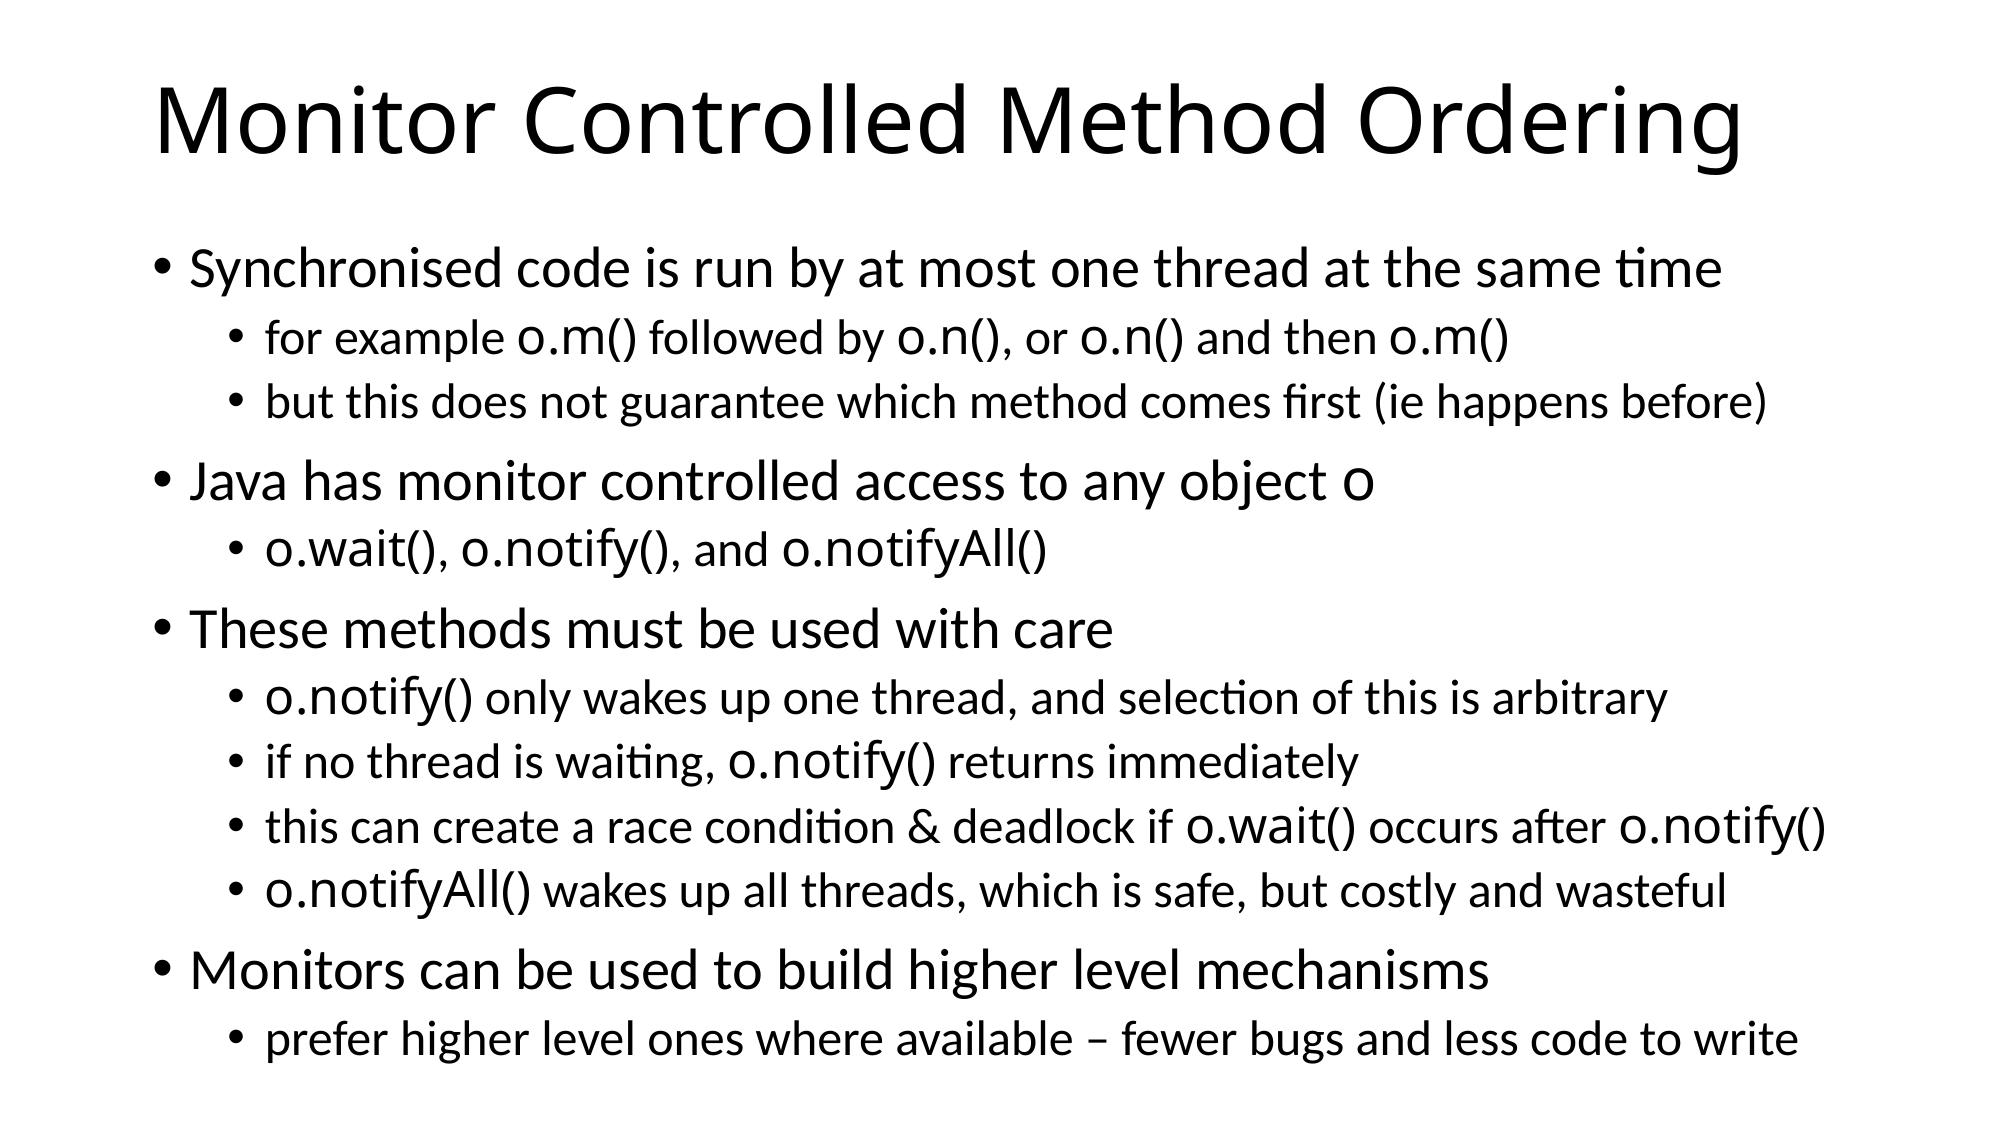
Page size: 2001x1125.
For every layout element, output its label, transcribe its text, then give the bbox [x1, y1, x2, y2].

title Monitor Controlled Method Ordering [137, 32, 1863, 217]
list Synchronised code is run by at most one thread at the same time for example o.m() followed by o.n(), or o.n() and then o.m() but this does not guarantee which method comes first (ie happens before) Java has monitor controlled access to any object o o.wait(), o.notify(), and o.notifyAll() These methods must be used with care o.notify() only wakes up one thread, and selection of this is arbitrary if no thread is waiting, o.notify() returns immediately this can create a race condition & deadlock if o.wait() occurs after o.notify() o.notifyAll() wakes up all threads, which is safe, but costly and wasteful Monitors can be used to build higher level mechanisms prefer higher level ones where available – fewer bugs and less code to write [137, 230, 1863, 1108]
